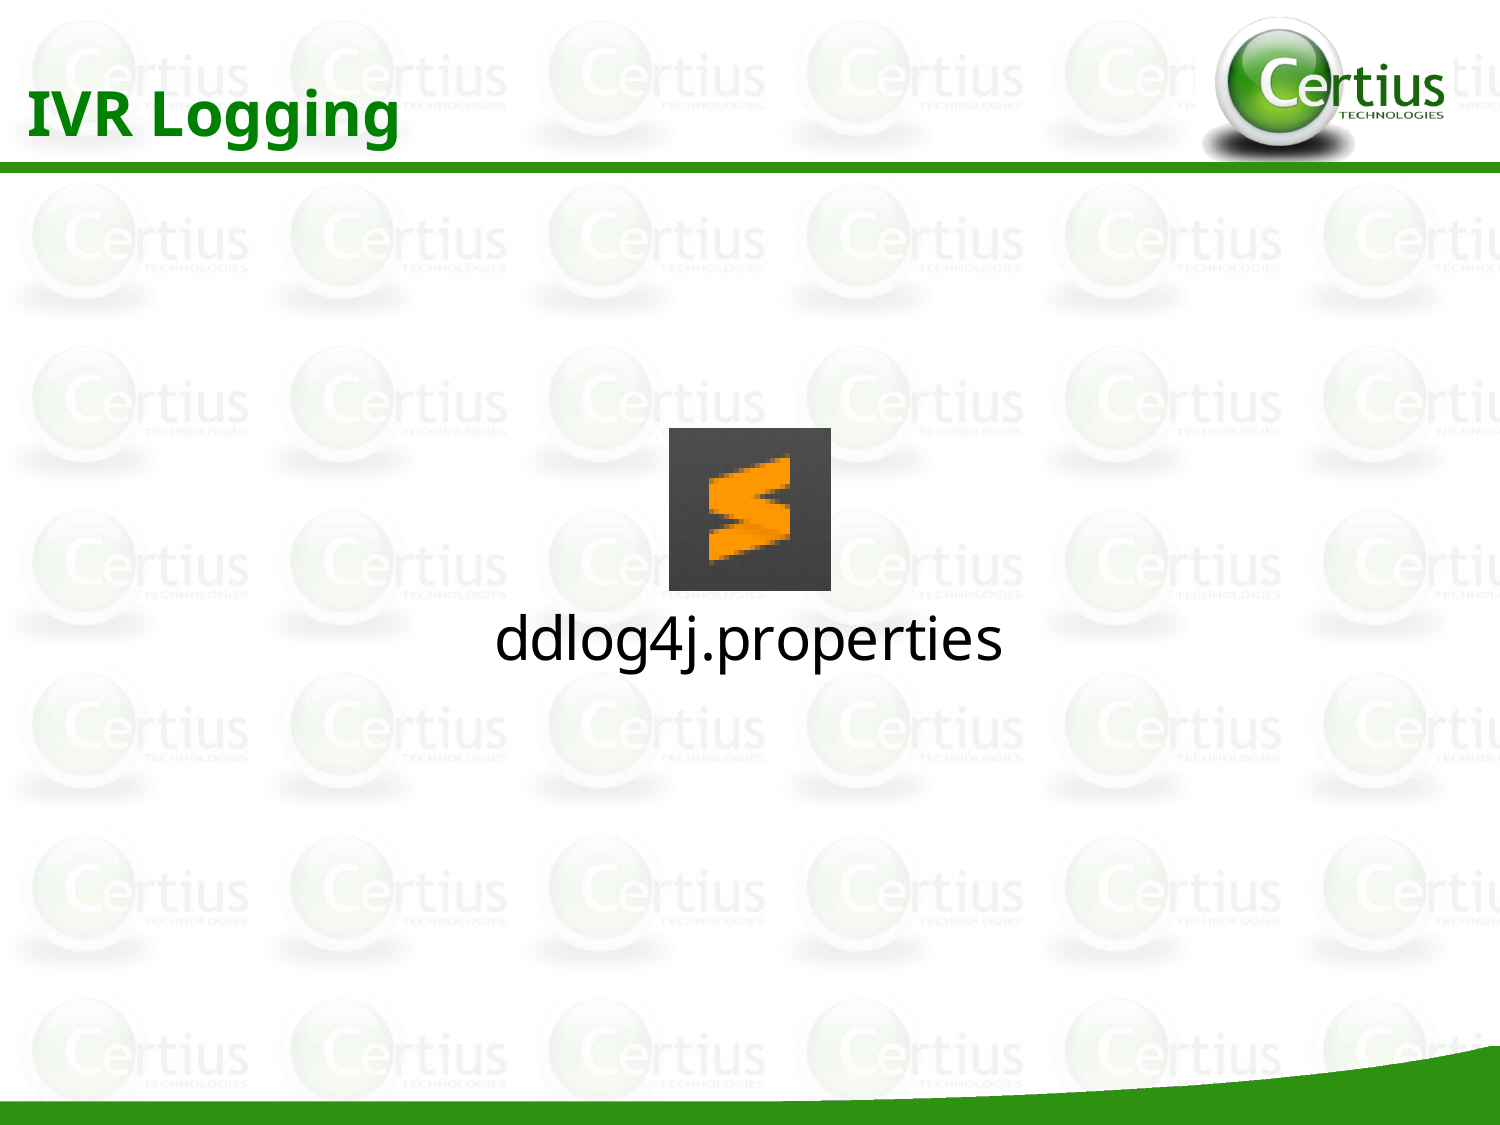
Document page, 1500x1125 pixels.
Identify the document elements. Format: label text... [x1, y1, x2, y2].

picture [0, 0, 1500, 1125]
text_box IVR Logging [12, 18, 1180, 157]
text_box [449, 428, 1051, 697]
